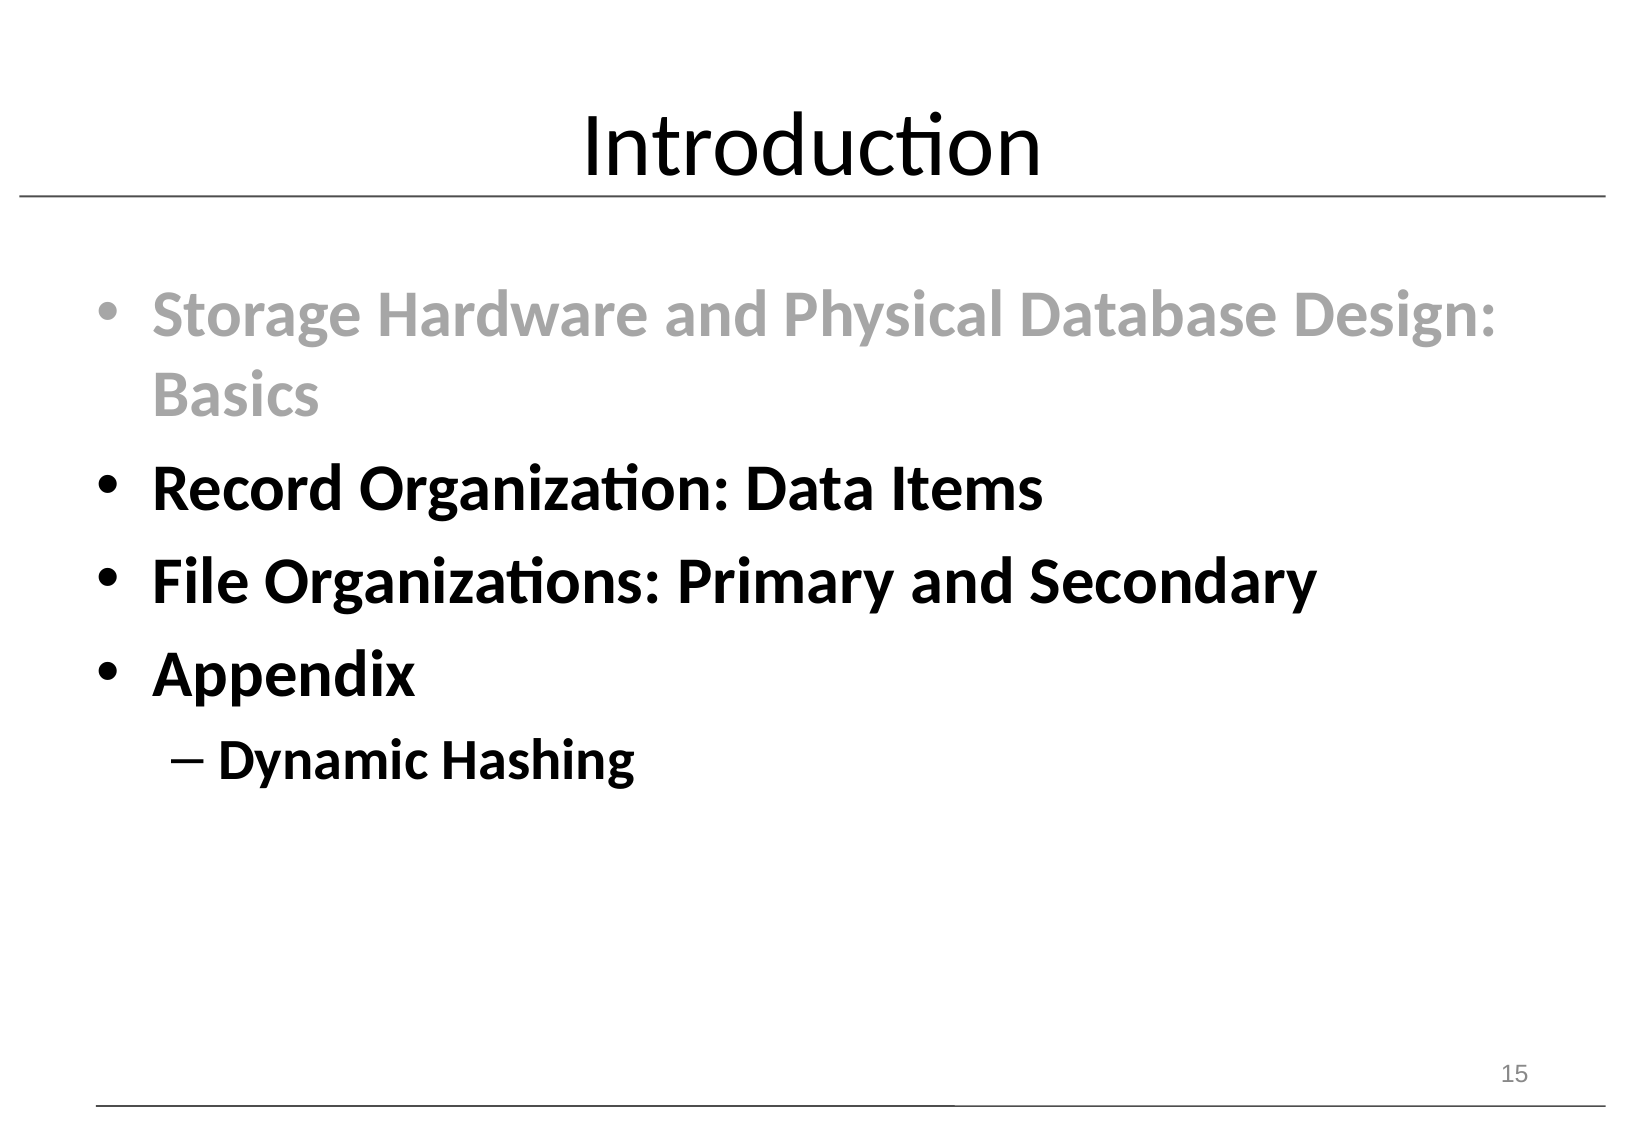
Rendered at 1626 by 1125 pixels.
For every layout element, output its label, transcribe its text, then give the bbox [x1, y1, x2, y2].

slide_number 15 [1164, 1042, 1544, 1103]
list Storage Hardware and Physical Database Design: Basics Record Organization: Data Items File Organizations: Primary and Secondary Appendix Dynamic Hashing [81, 262, 1544, 1005]
title Introduction [81, 45, 1544, 233]
